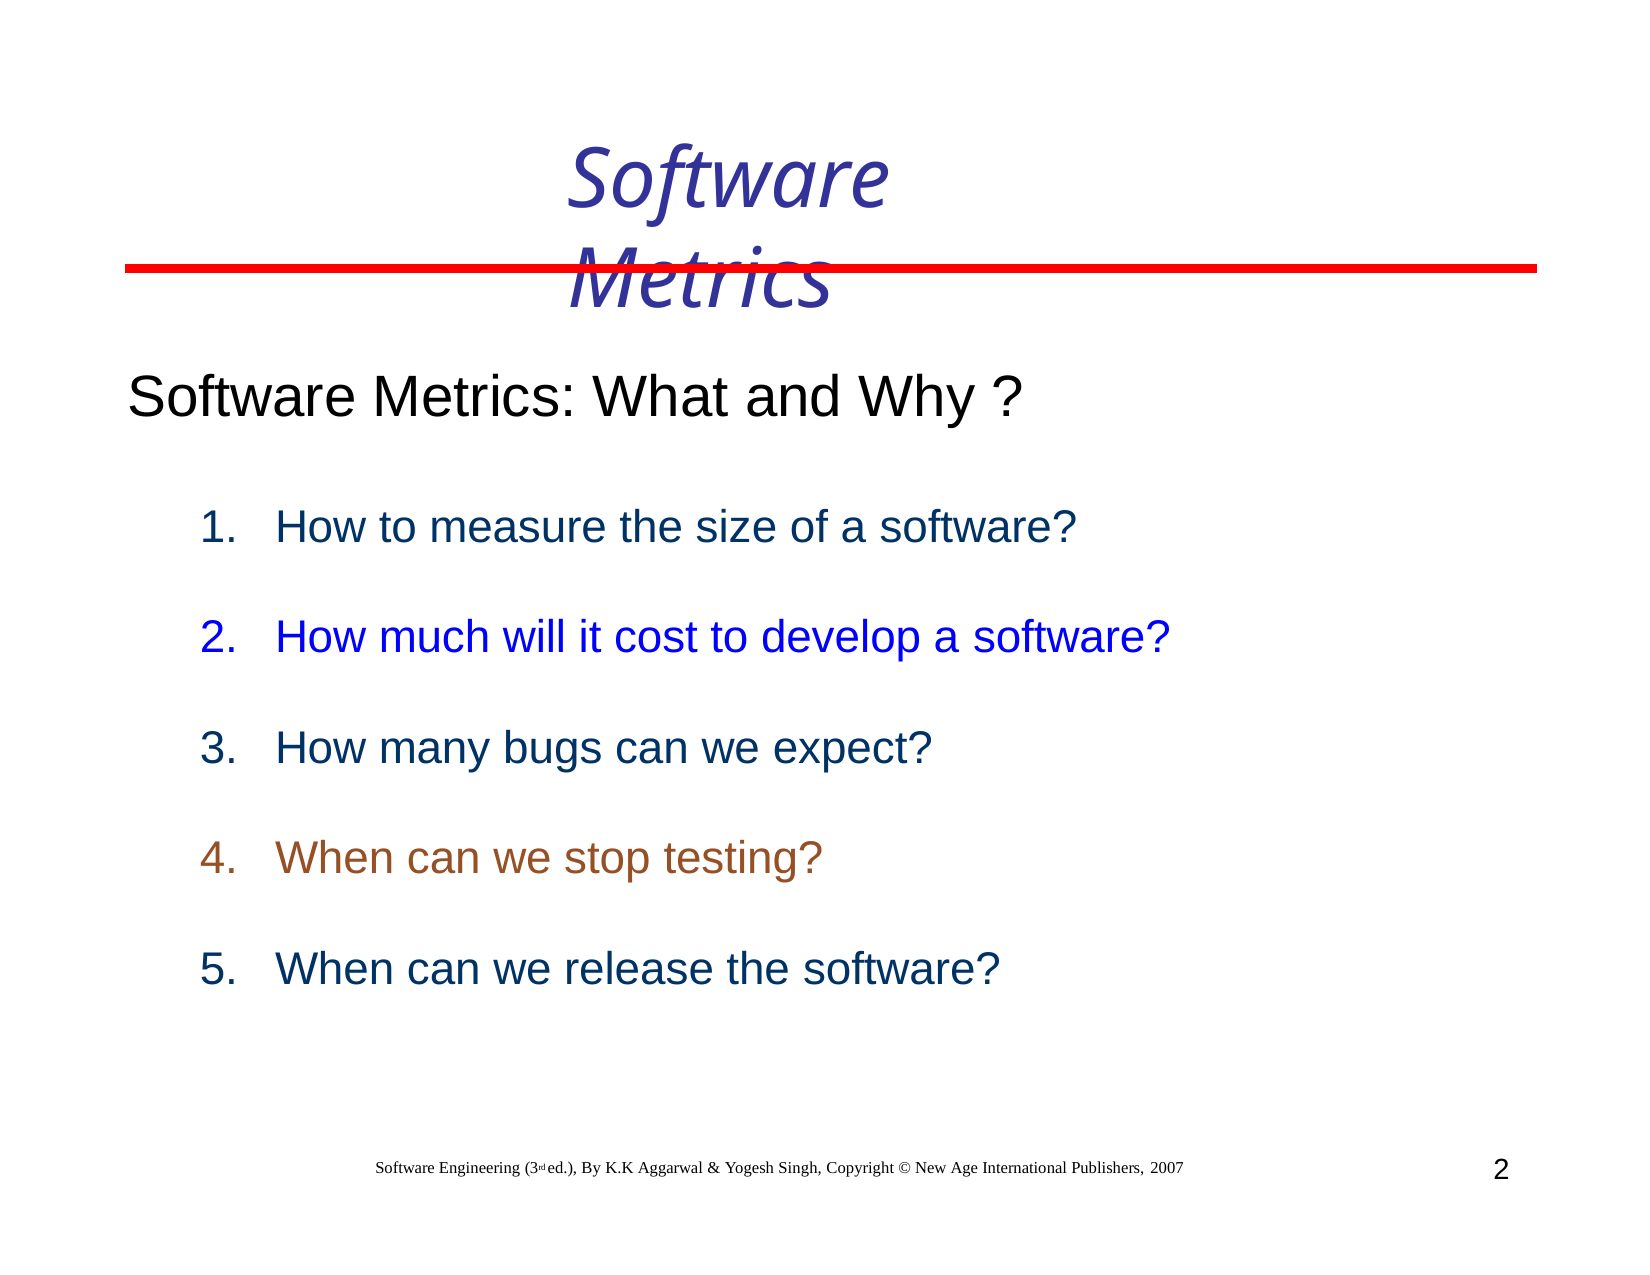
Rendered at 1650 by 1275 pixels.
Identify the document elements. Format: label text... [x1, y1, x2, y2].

title Software Metrics [565, 122, 1084, 268]
footer Software Engineering (3rd ed.), By K.K Aggarwal & Yogesh Singh, Copyright © New Age International Publishers, 2007 [373, 1158, 1189, 1275]
slide_number 2 [1473, 1154, 1514, 1275]
title Software Metrics [565, 269, 1084, 338]
text_box Software Metrics: What and Why ? How to measure the size of a software? How much will it cost to develop a software? How many bugs can we expect? When can we stop testing? When can we release the software? [125, 356, 1177, 994]
